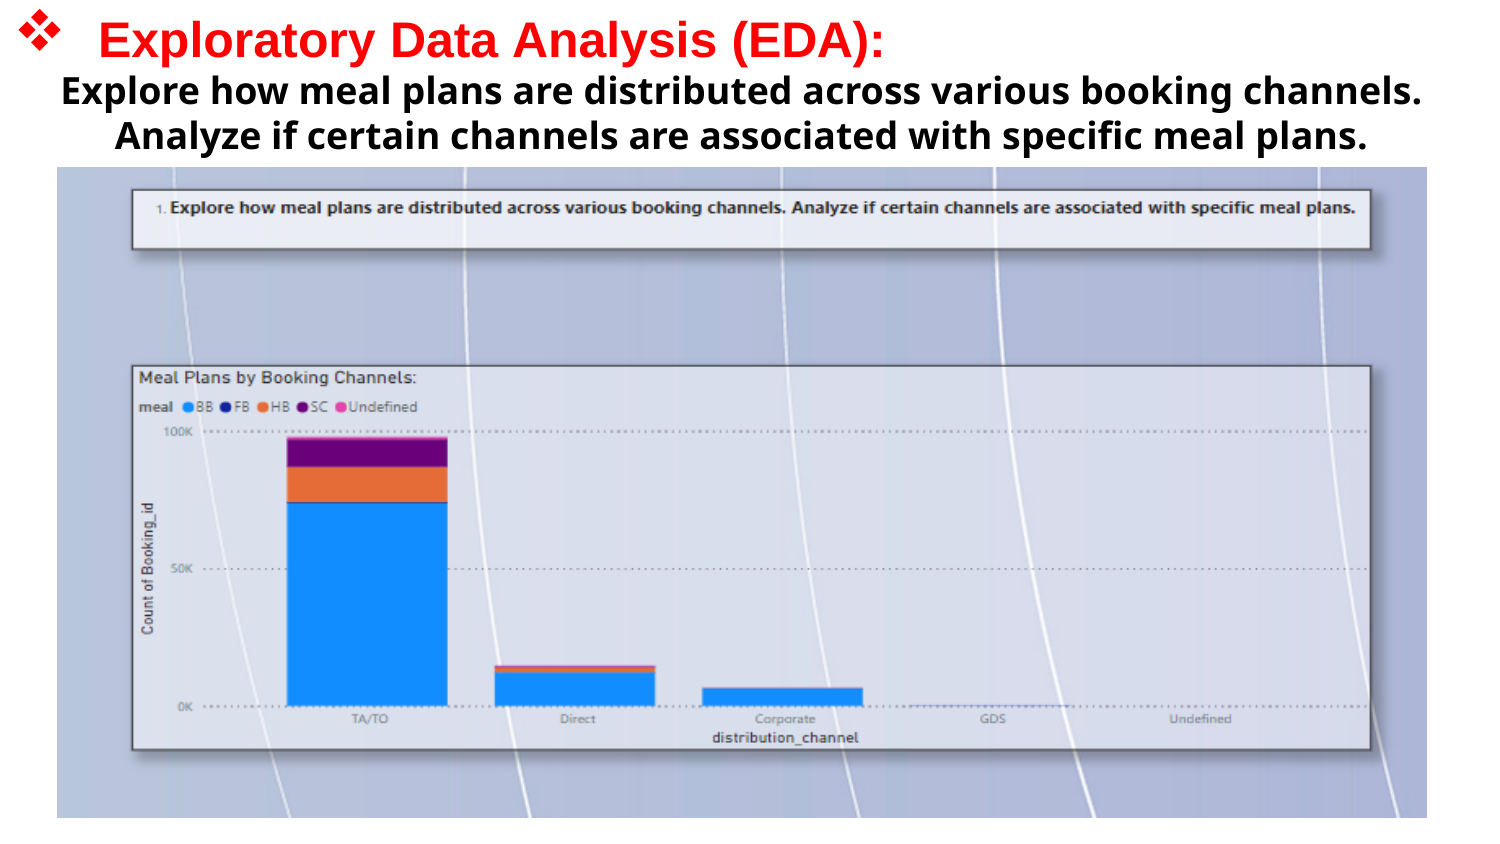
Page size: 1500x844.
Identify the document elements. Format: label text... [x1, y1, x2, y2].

text_box Exploratory Data Analysis (EDA): Explore how meal plans are distributed across various booking channels. Analyze if certain channels are associated with specific meal plans. [0, 0, 1488, 325]
picture [57, 167, 1428, 818]
